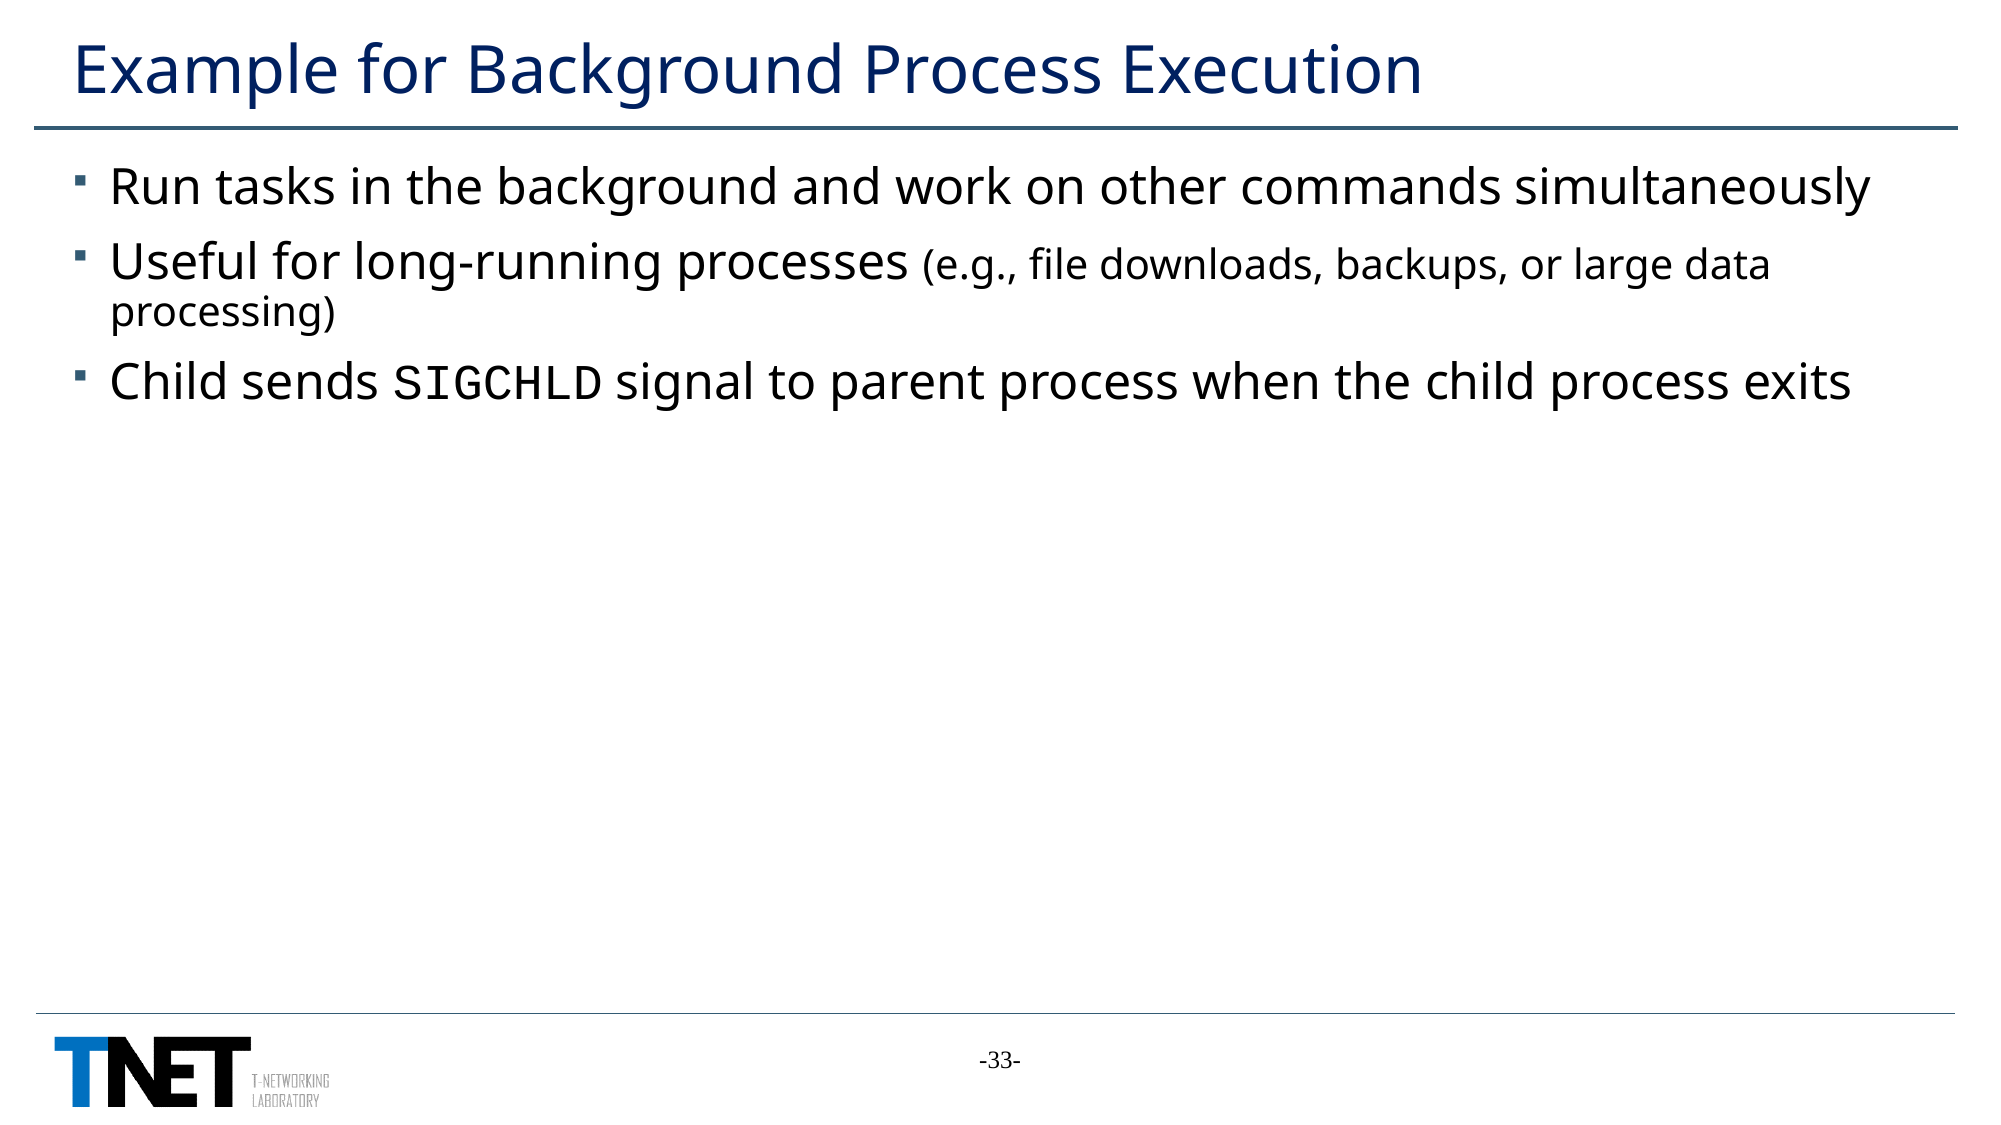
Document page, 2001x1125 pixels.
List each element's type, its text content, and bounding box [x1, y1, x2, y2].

slide_number -33- [774, 1036, 1225, 1097]
picture [54, 1036, 330, 1109]
list Run tasks in the background and work on other commands simultaneously Useful for long-running processes (e.g., file downloads, backups, or large data processing) Child sends SIGCHLD signal to parent process when the child process exits [57, 154, 1923, 998]
title Example for Background Process Execution [57, 28, 1923, 123]
